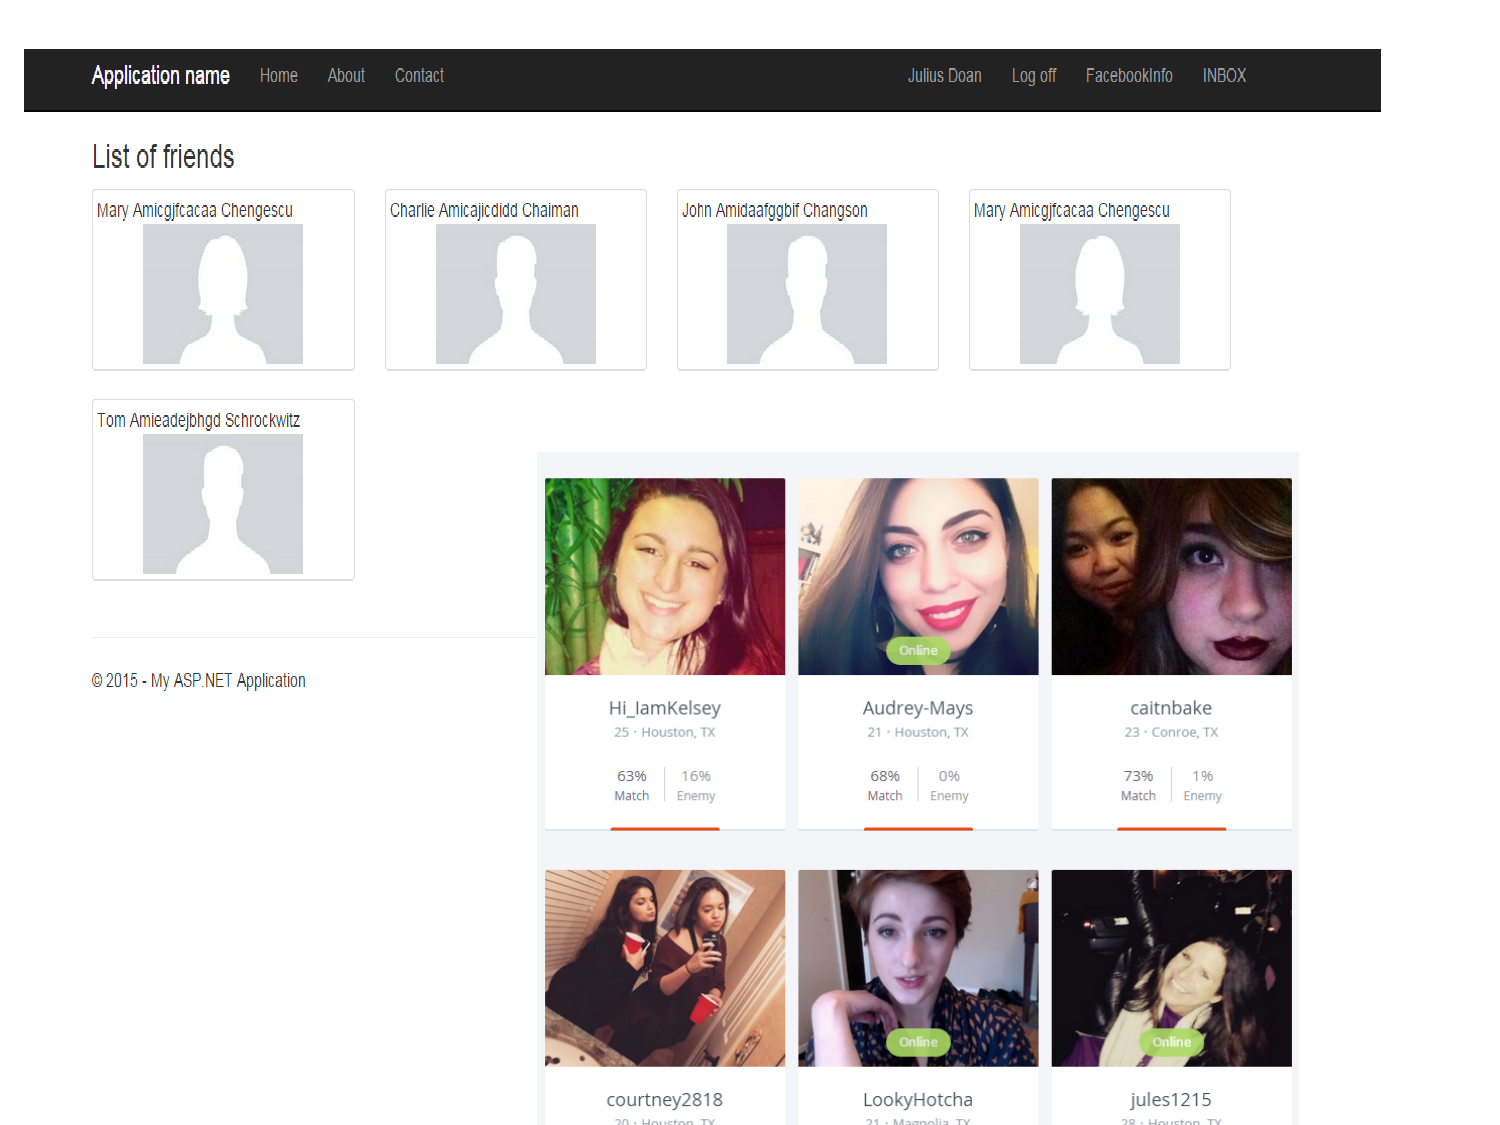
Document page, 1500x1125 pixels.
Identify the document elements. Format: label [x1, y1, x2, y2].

picture [24, 49, 1382, 1125]
